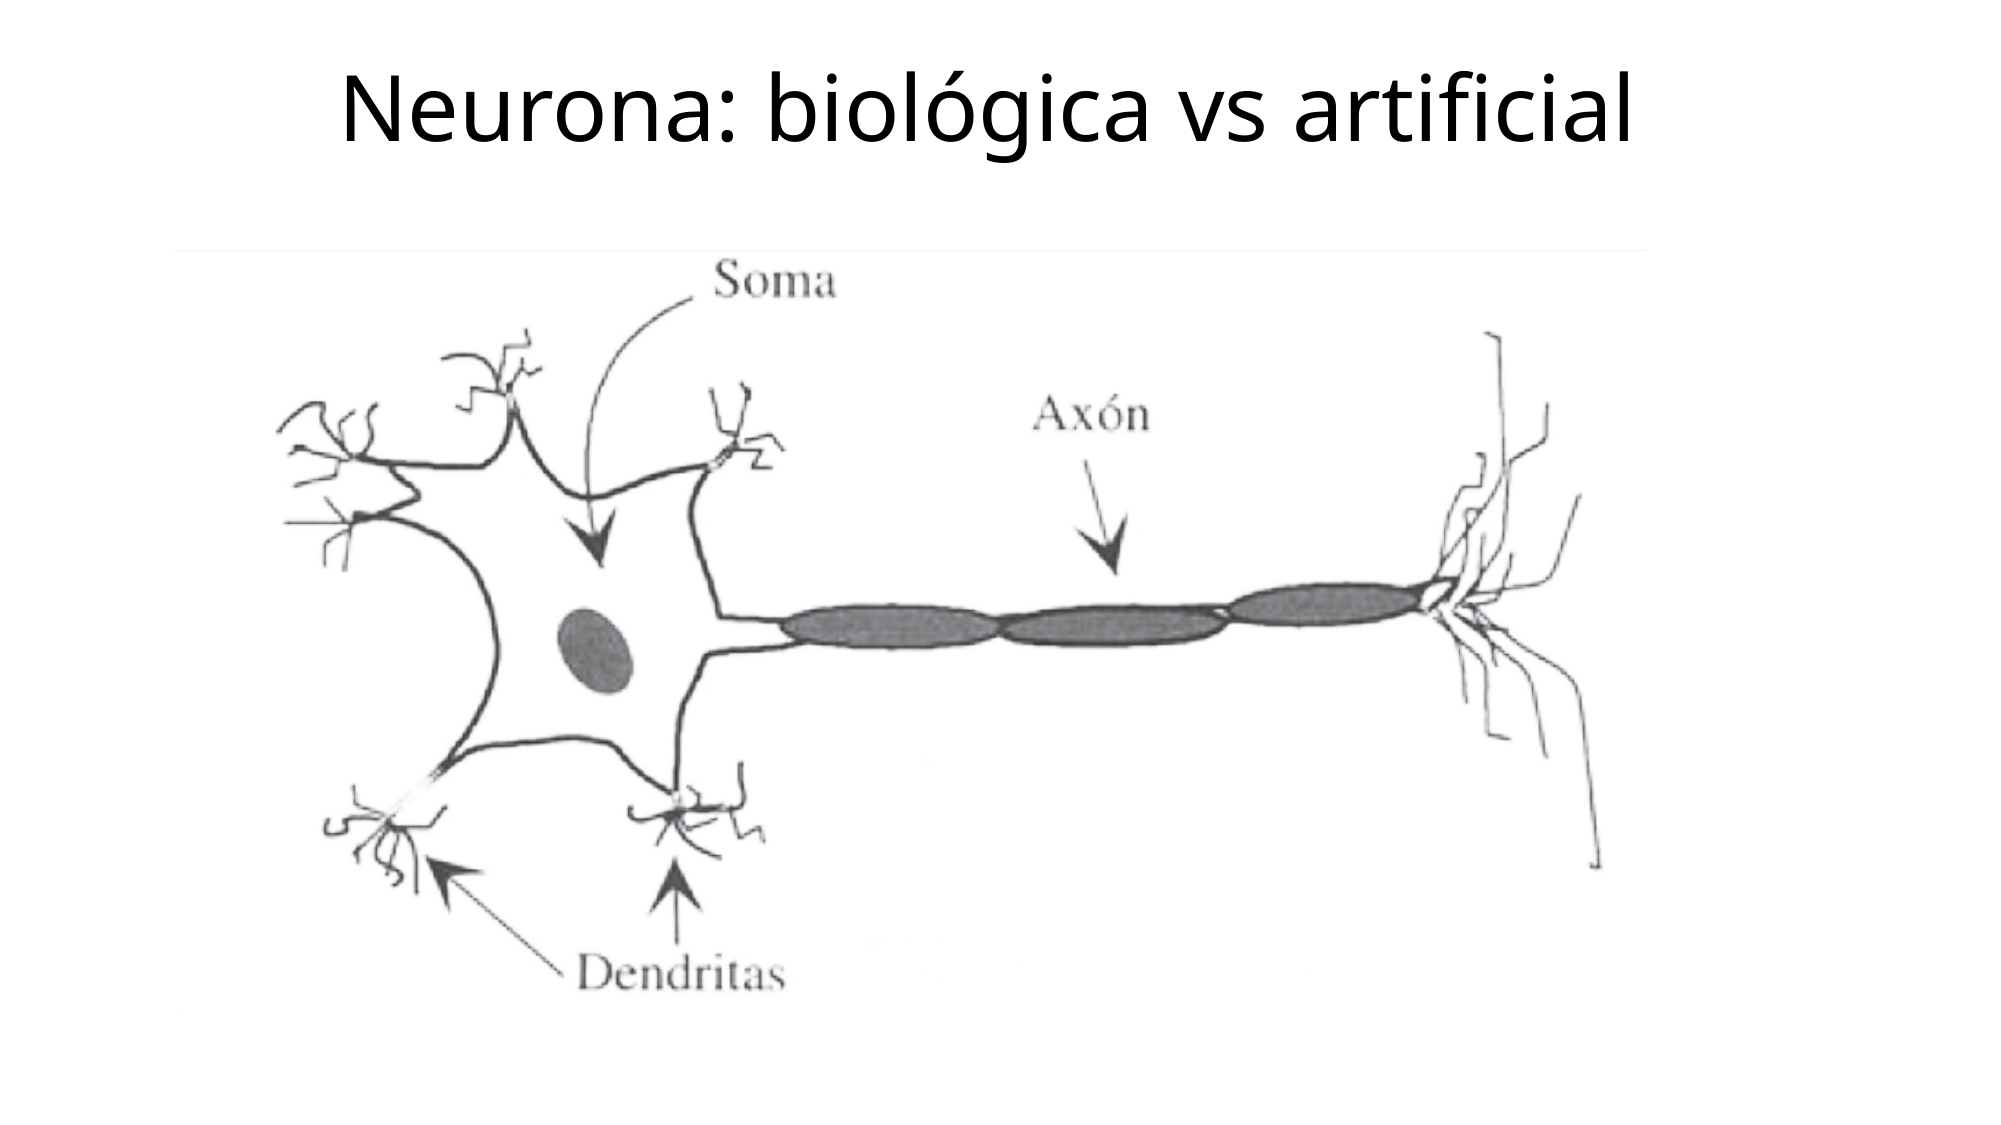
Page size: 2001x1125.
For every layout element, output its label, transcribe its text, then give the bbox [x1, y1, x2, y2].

picture [174, 250, 1646, 1013]
title Neurona: biológica vs artificial [137, 32, 1863, 191]
